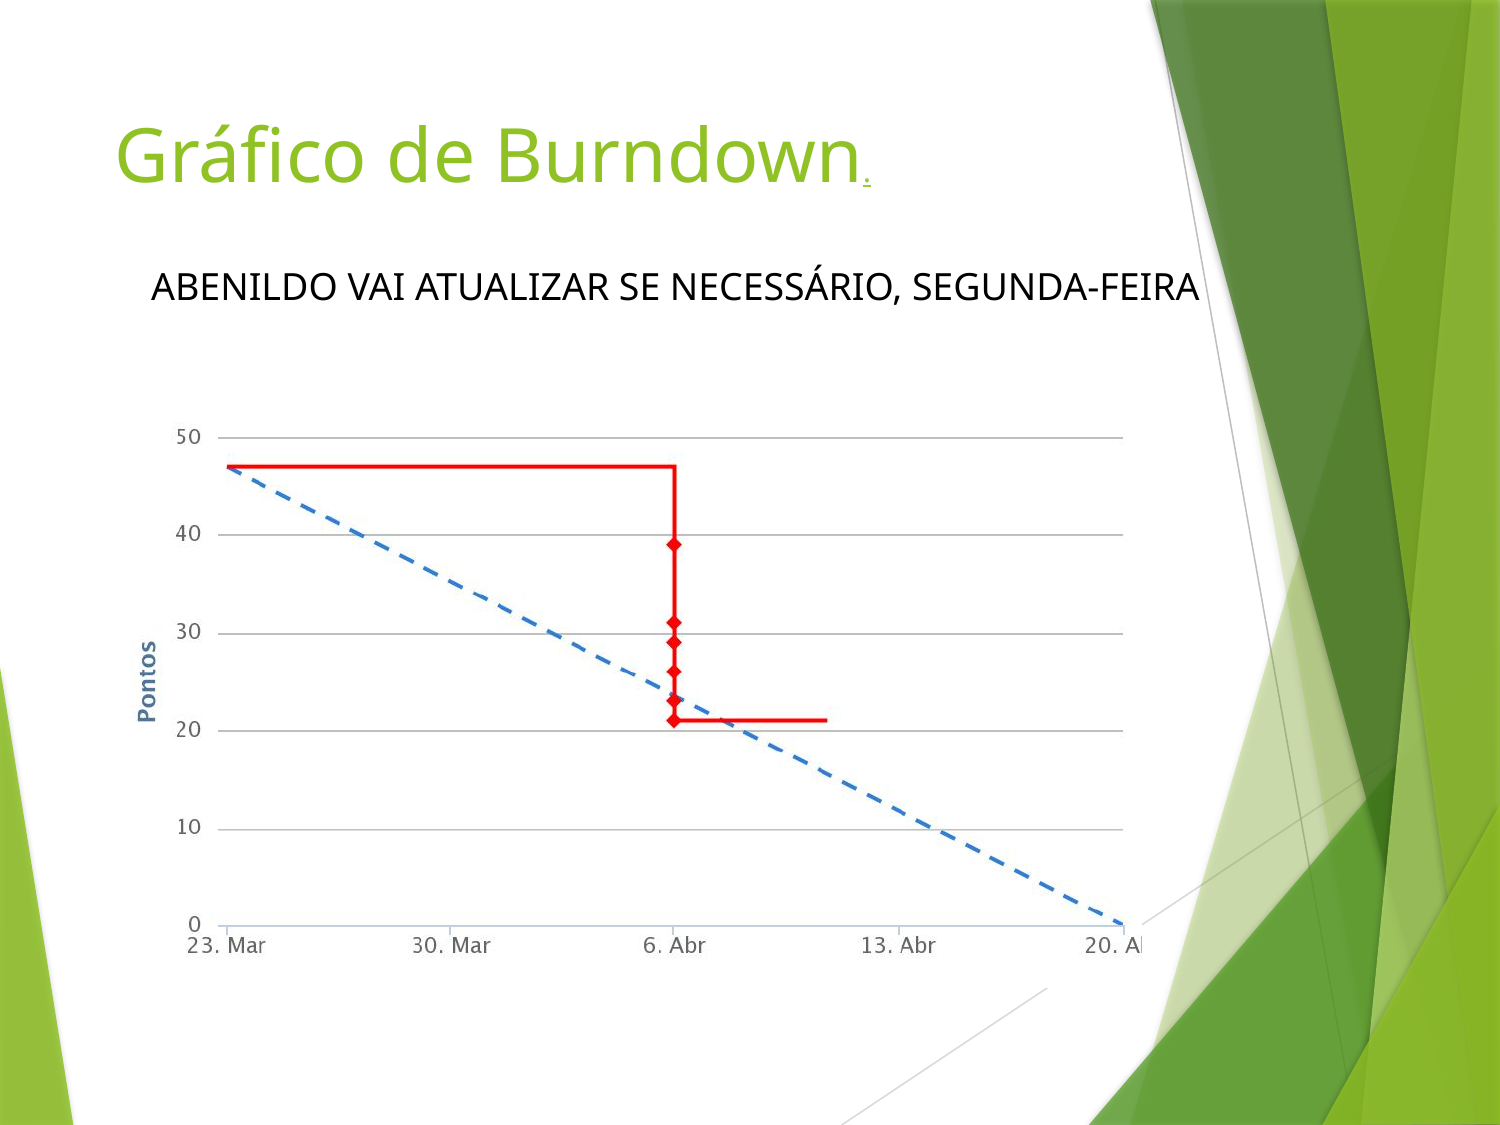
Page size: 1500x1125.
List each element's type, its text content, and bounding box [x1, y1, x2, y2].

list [99, 357, 1142, 988]
text_box ABENILDO VAI ATUALIZAR SE NECESSÁRIO, SEGUNDA-FEIRA [136, 256, 1215, 316]
title Gráfico de Burndown. [99, 99, 1142, 317]
